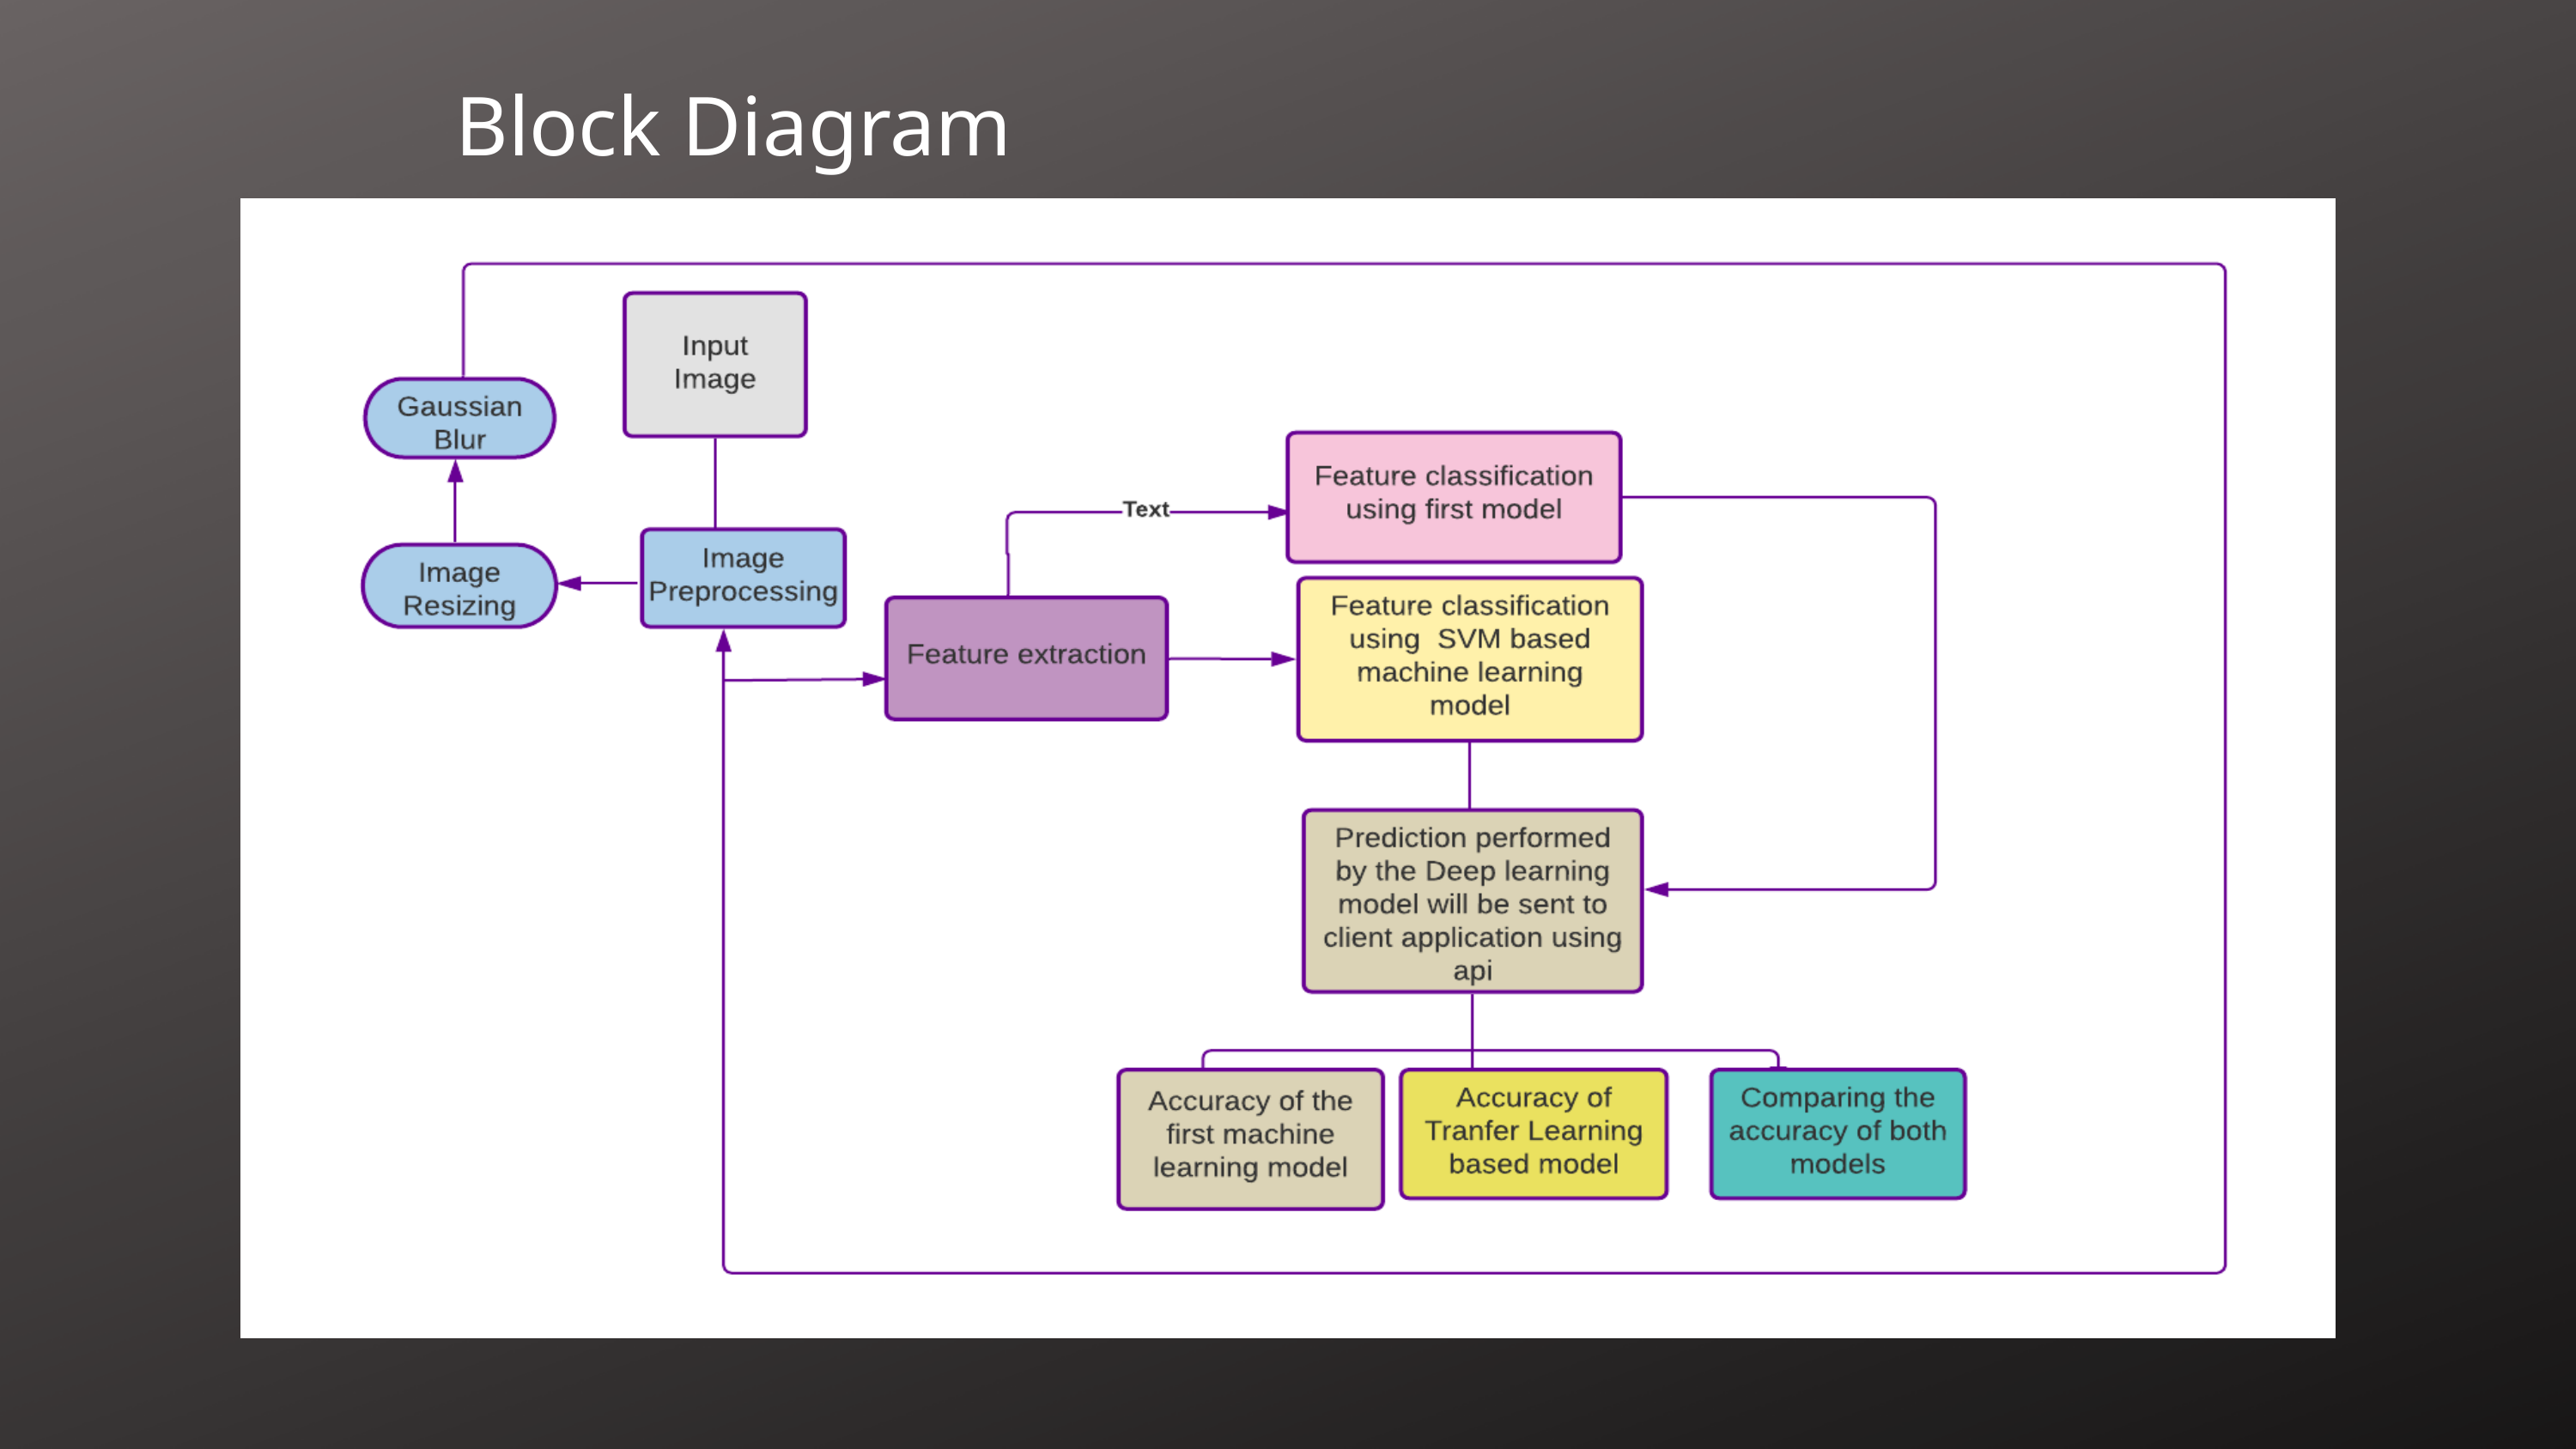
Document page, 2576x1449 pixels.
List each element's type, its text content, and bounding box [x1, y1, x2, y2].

picture [0, 0, 2576, 1449]
title Block Diagram [455, 74, 1801, 110]
text_box [240, 110, 2336, 198]
